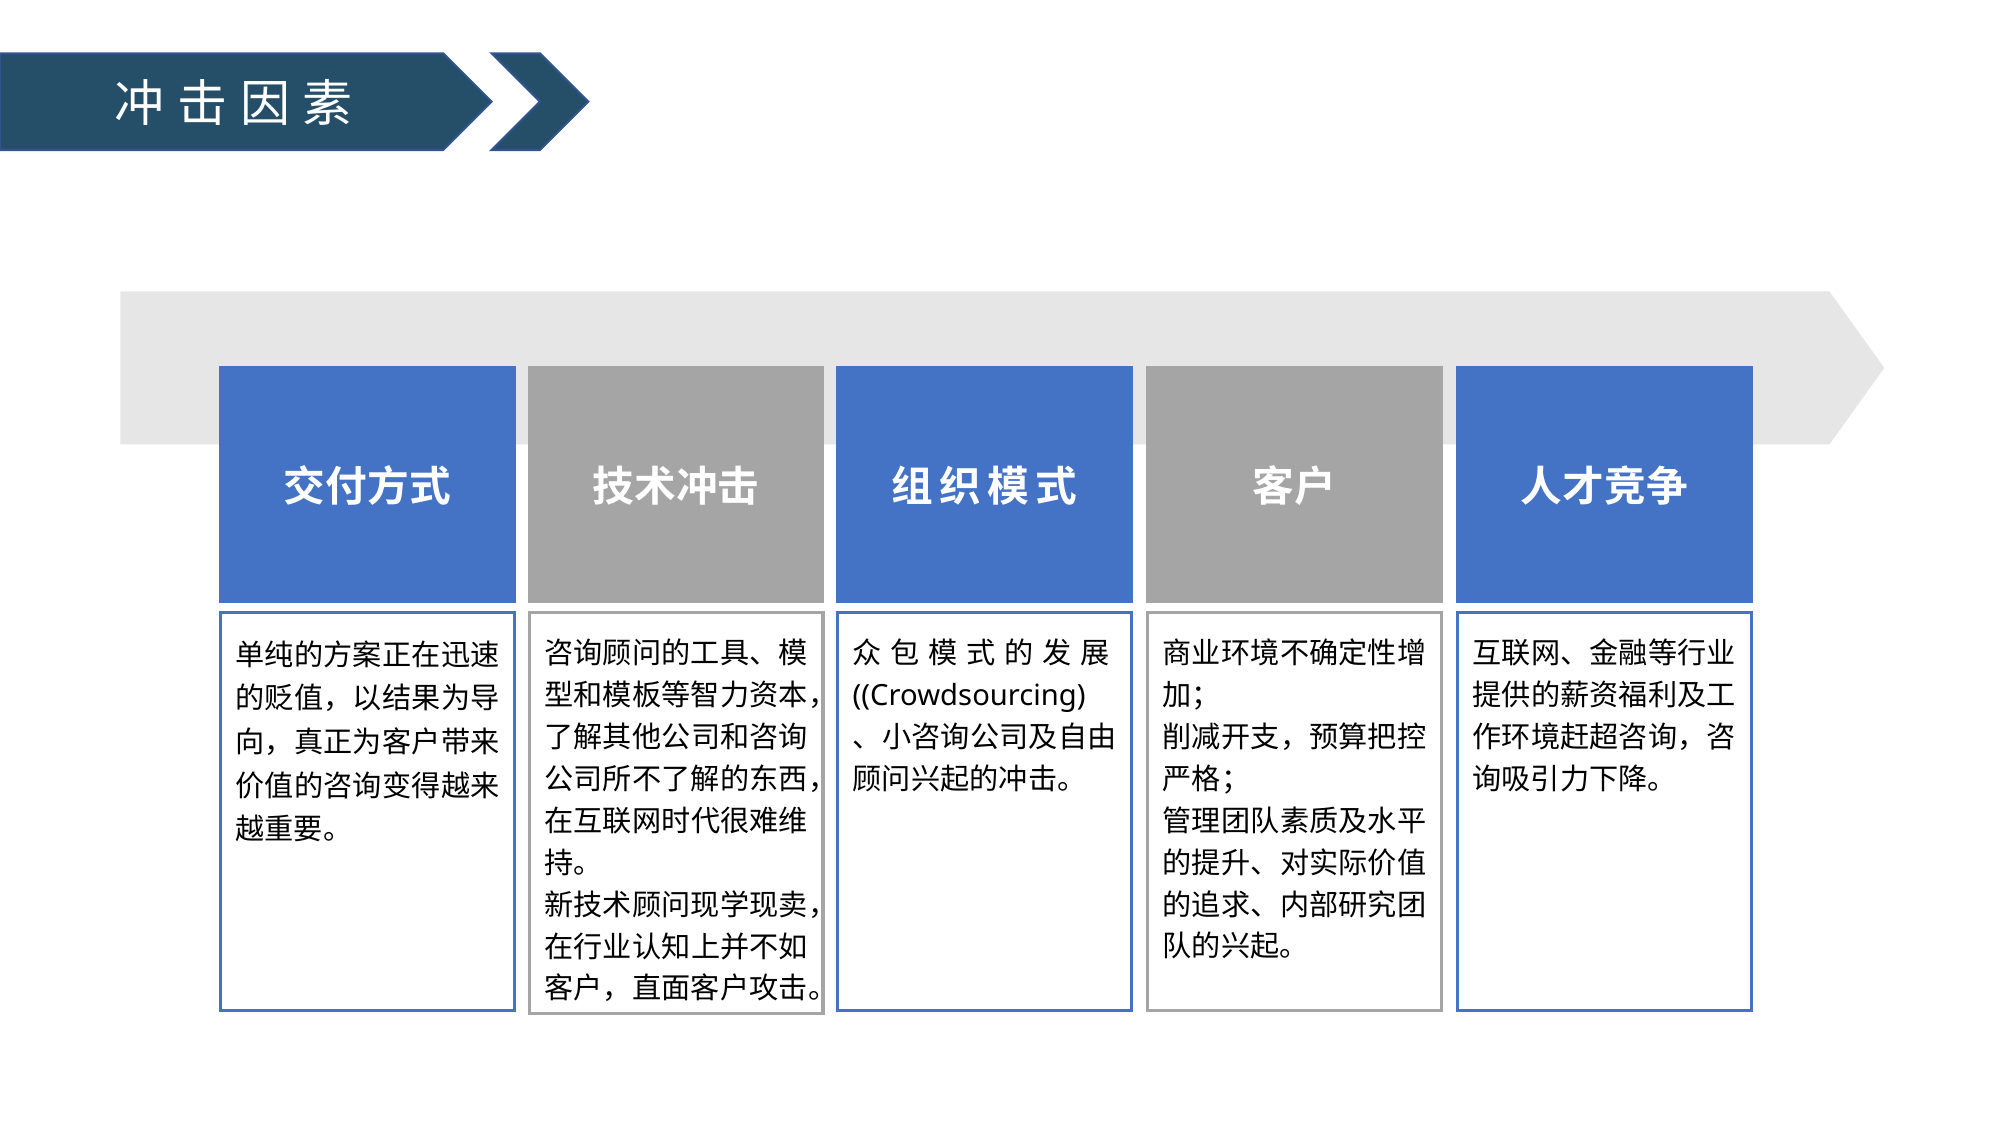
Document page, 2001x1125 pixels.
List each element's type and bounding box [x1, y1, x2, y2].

text_box [120, 291, 1885, 1014]
text_box [0, 53, 589, 150]
